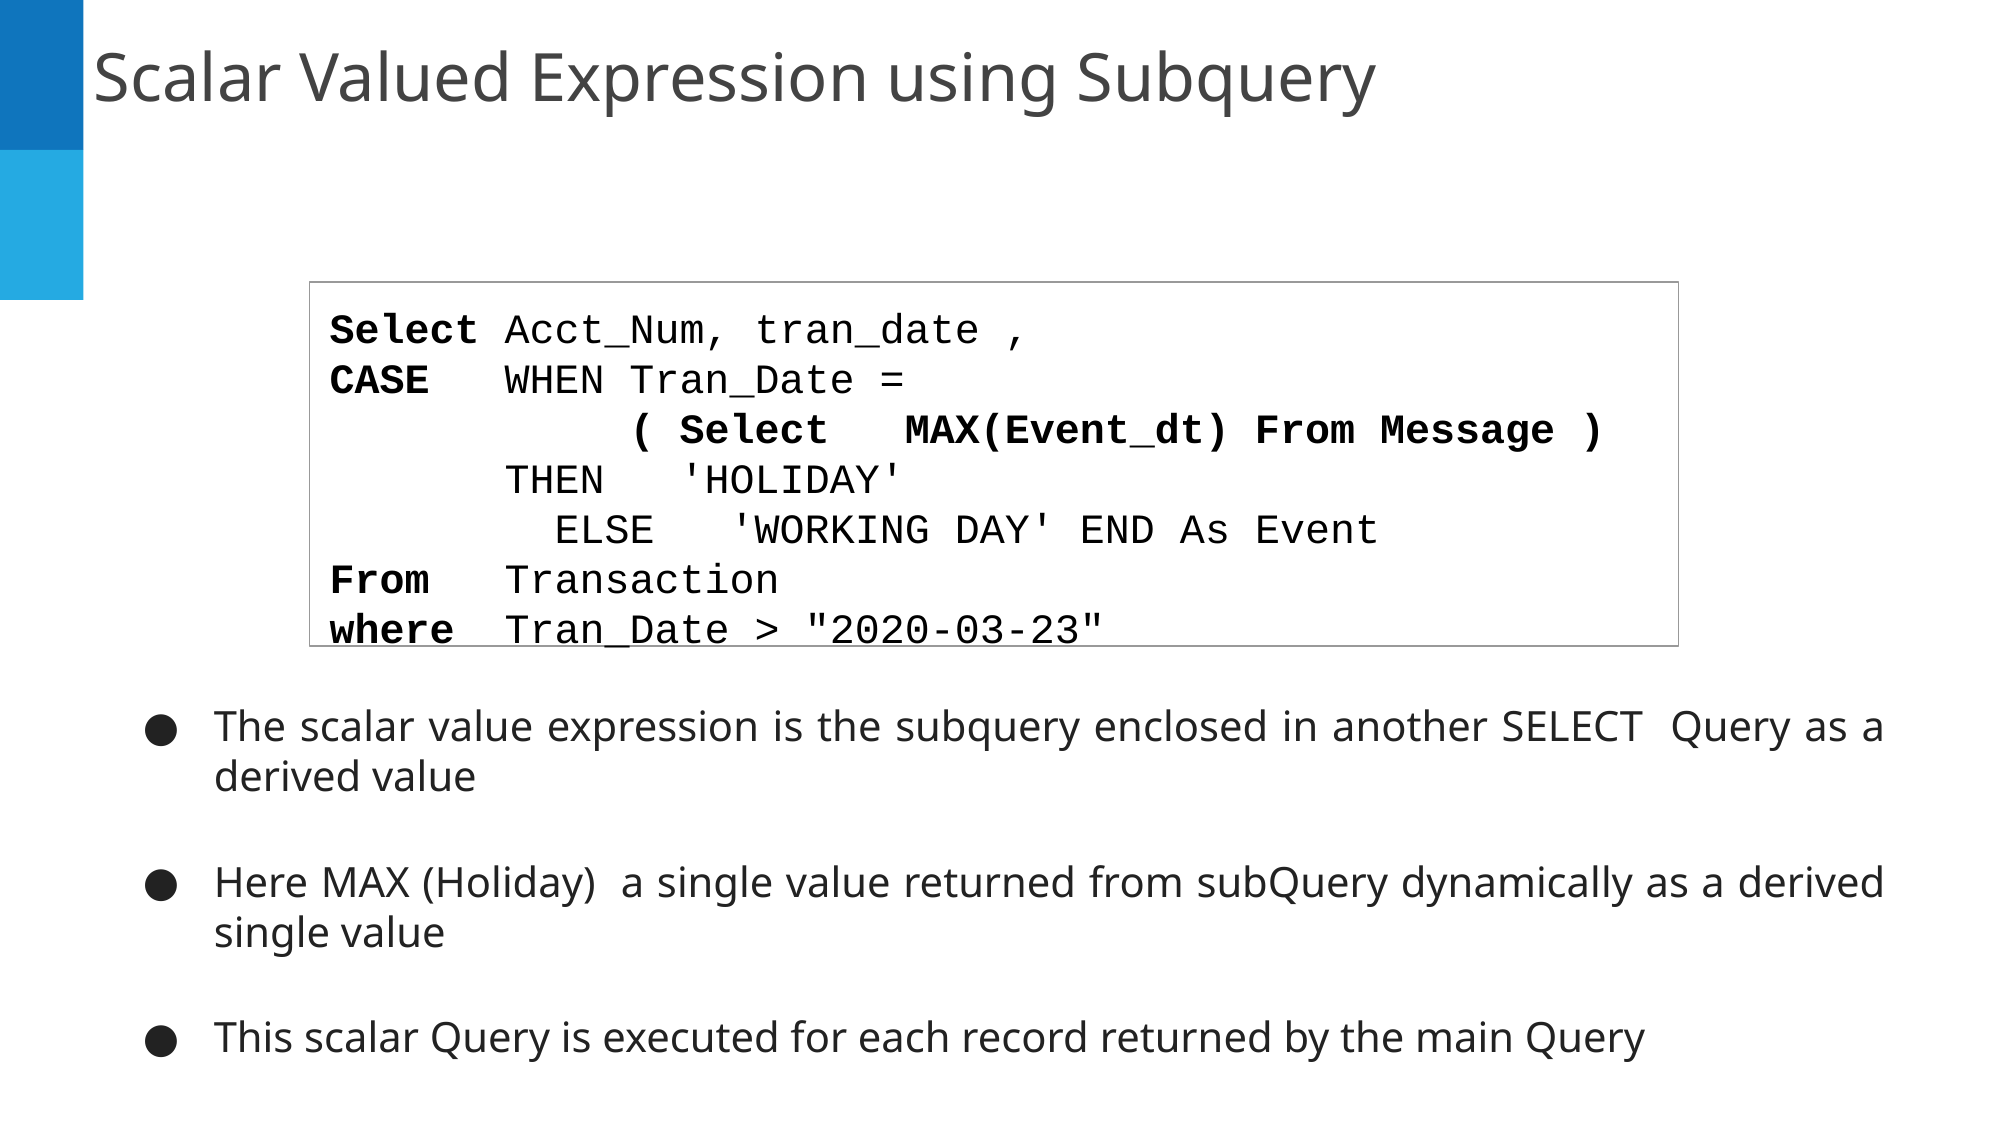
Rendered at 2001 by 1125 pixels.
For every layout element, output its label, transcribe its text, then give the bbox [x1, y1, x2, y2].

text_box Select Acct_Num, tran_date , CASE WHEN Tran_Date = ( Select MAX(Event_dt) From Message ) THEN 'HOLIDAY' ELSE 'WORKING DAY' END As Event From Transaction where Tran_Date > "2020-03-23" [309, 281, 1679, 647]
text_box Scalar Valued Expression using Subquery [73, 14, 1704, 131]
text_box [0, 0, 84, 149]
text_box The scalar value expression is the subquery enclosed in another SELECT Query as a derived value Here MAX (Holiday) a single value returned from subQuery dynamically as a derived single value This scalar Query is executed for each record returned by the main Query [93, 679, 1907, 1101]
text_box [0, 149, 84, 300]
